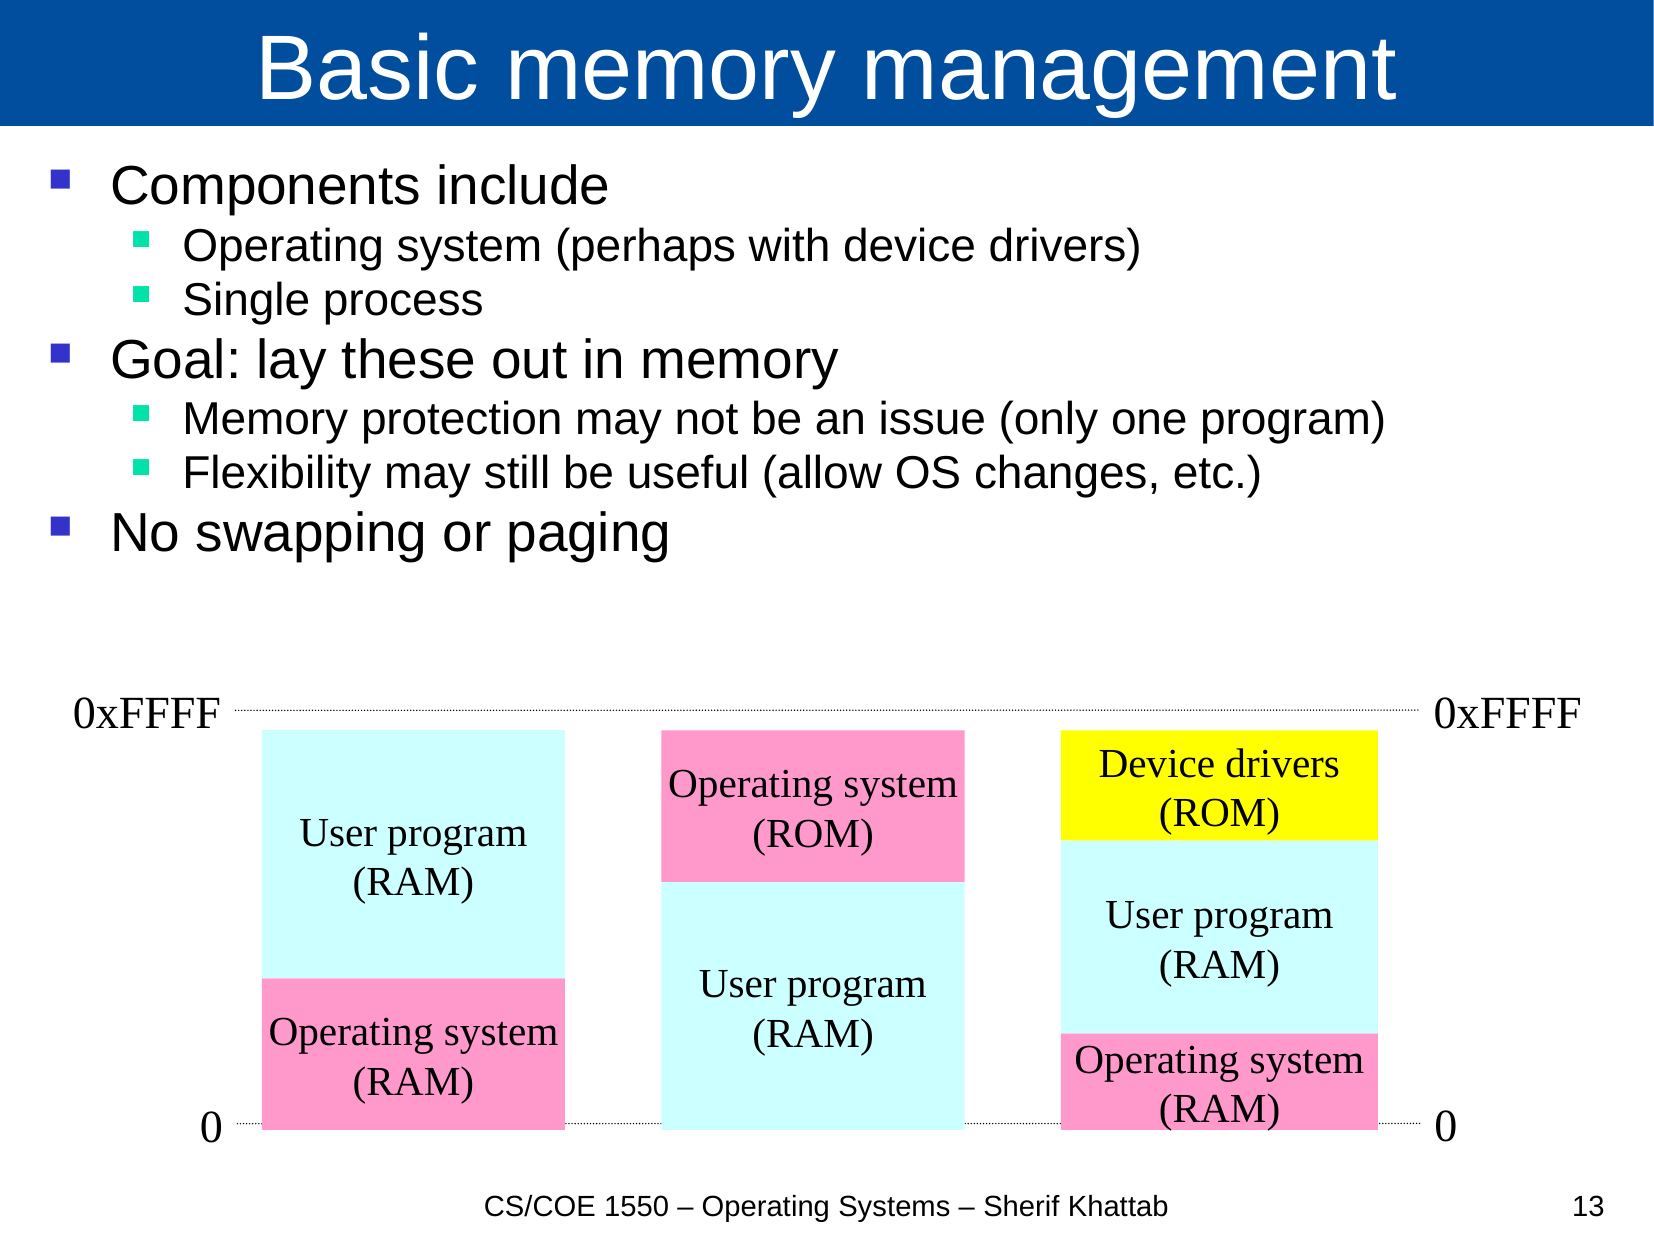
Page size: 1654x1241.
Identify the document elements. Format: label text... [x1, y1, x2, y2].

title Basic memory management [0, 0, 1654, 126]
text_box Operating system (RAM) [1060, 1125, 1378, 1130]
list Components include Operating system (perhaps with device drivers) Single process Goal: lay these out in memory Memory protection may not be an issue (only one program) Flexibility may still be useful (allow OS changes, etc.) No swapping or paging [33, 150, 1620, 1158]
text_box Operating system (RAM) [261, 1125, 565, 1130]
text_box Device drivers (ROM) [1060, 730, 1378, 841]
text_box User program (RAM) [261, 730, 565, 979]
text_box 0 [1419, 1088, 1473, 1159]
text_box 0xFFFF [1419, 675, 1597, 745]
text_box Operating system (ROM) [661, 730, 965, 882]
slide_number 13 [1550, 1185, 1620, 1230]
text_box User program (RAM) [661, 1125, 965, 1130]
text_box Operating system (RAM) [1060, 1034, 1378, 1123]
text_box User program (RAM) [1060, 841, 1378, 1034]
footer CS/COE 1550 – Operating Systems – Sherif Khattab [337, 1185, 1316, 1230]
text_box User program (RAM) [661, 882, 965, 1123]
text_box 0 [184, 1088, 238, 1159]
text_box Operating system (RAM) [261, 979, 565, 1123]
text_box 0xFFFF [57, 675, 236, 746]
